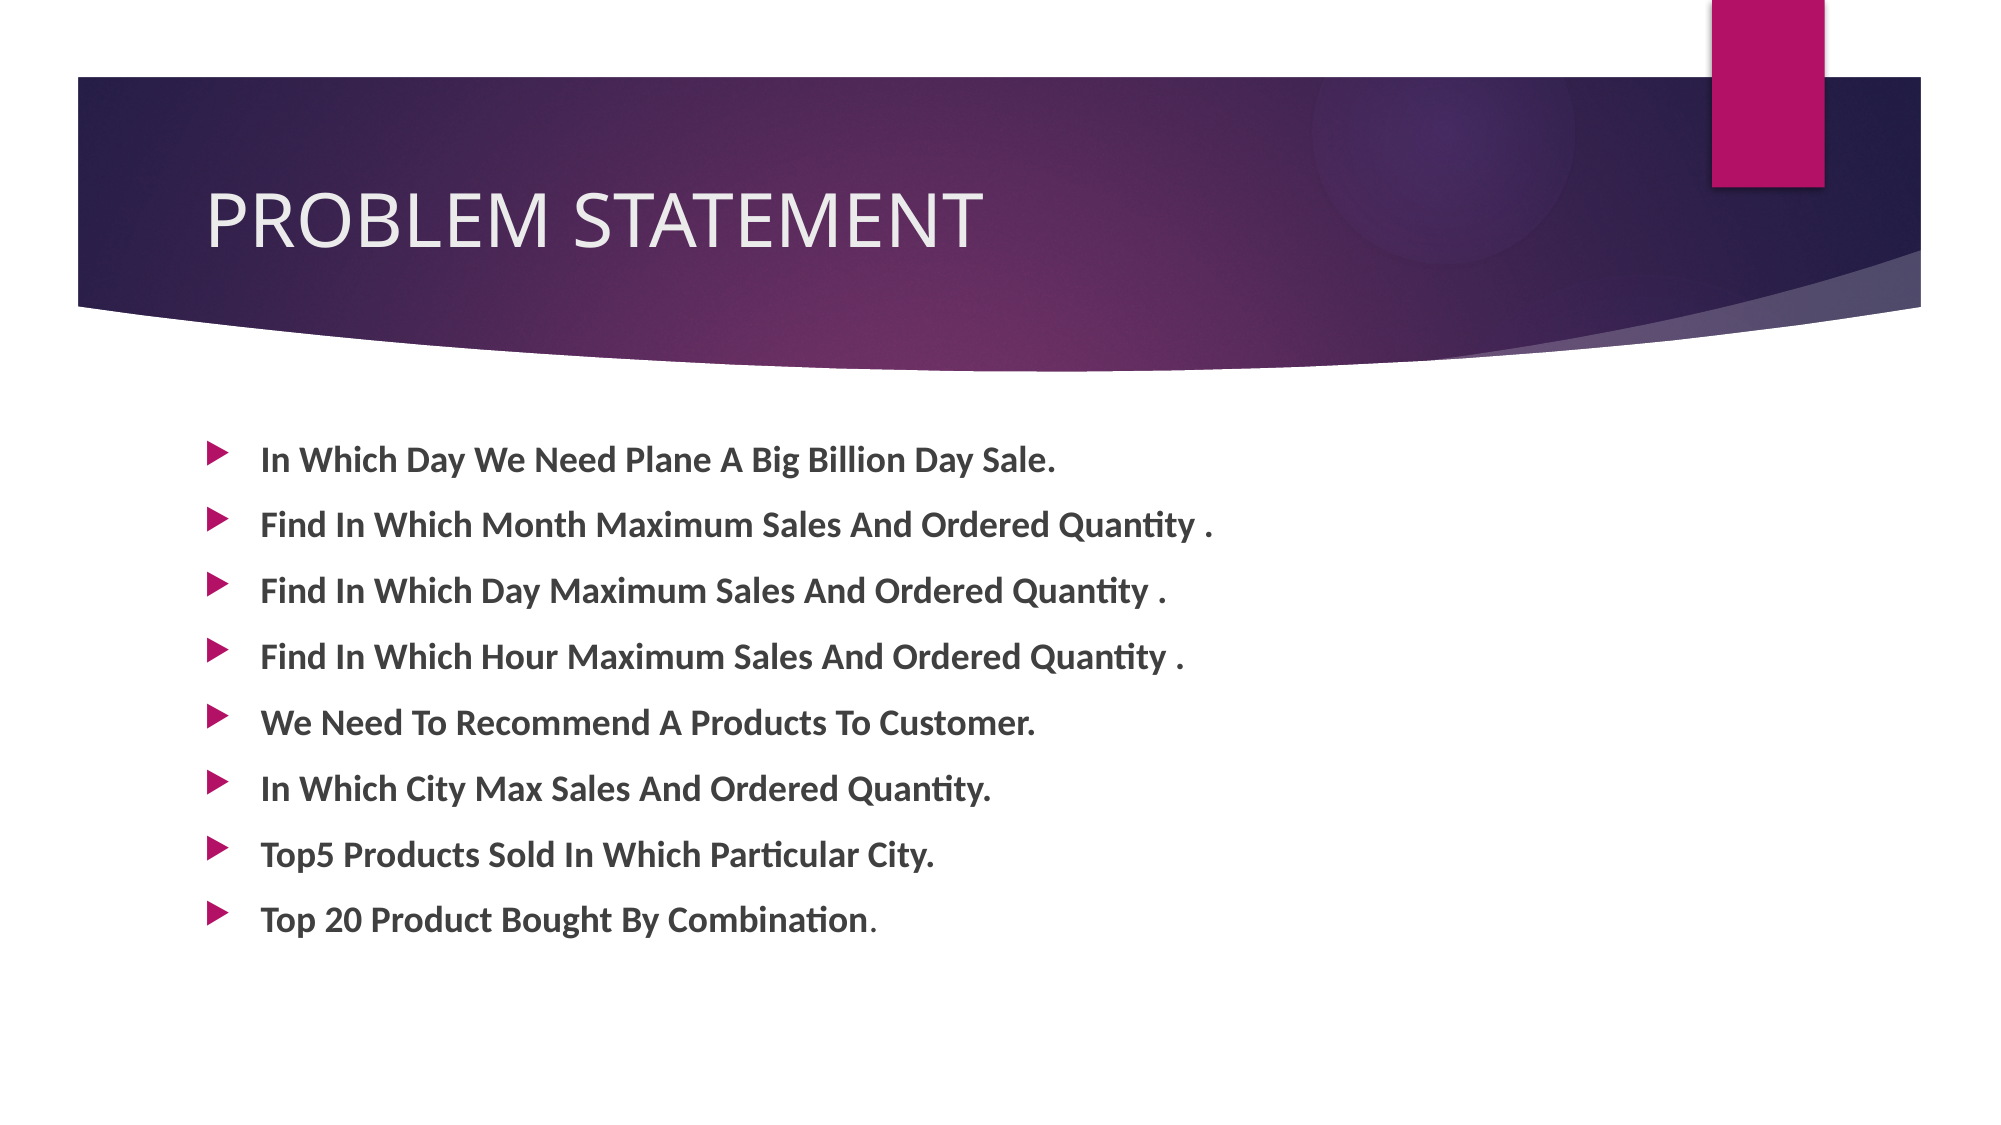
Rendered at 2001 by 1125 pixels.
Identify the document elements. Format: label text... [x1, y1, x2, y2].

list In Which Day We Need Plane A Big Billion Day Sale. Find In Which Month Maximum Sales And Ordered Quantity . Find In Which Day Maximum Sales And Ordered Quantity . Find In Which Hour Maximum Sales And Ordered Quantity . We Need To Recommend A Products To Customer. In Which City Max Sales And Ordered Quantity. Top5 Products Sold In Which Particular City. Top 20 Product Bought By Combination. [189, 427, 1638, 988]
title PROBLEM STATEMENT [189, 159, 1627, 276]
